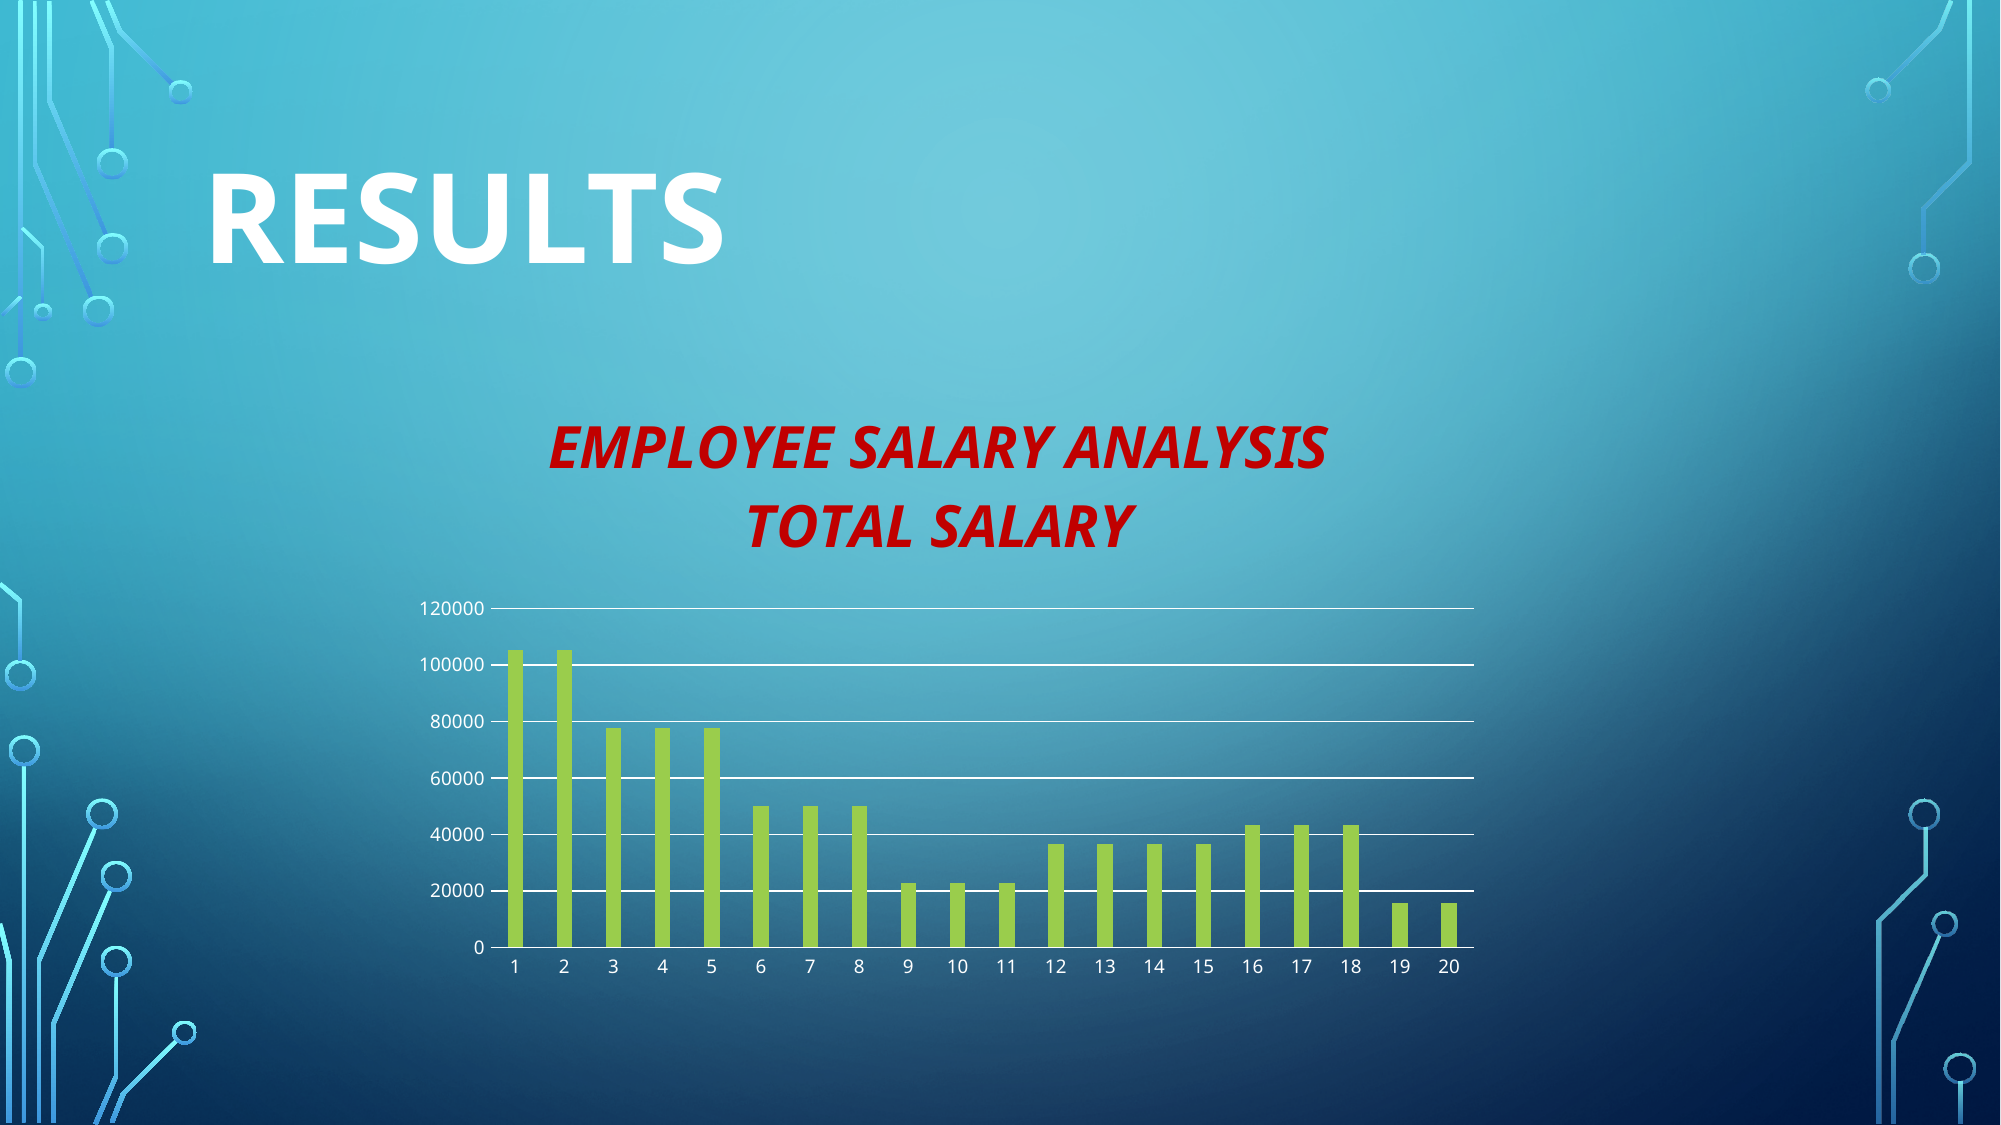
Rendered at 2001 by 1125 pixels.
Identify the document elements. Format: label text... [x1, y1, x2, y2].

title RESULTS [187, 101, 1813, 344]
chart [396, 367, 1497, 993]
